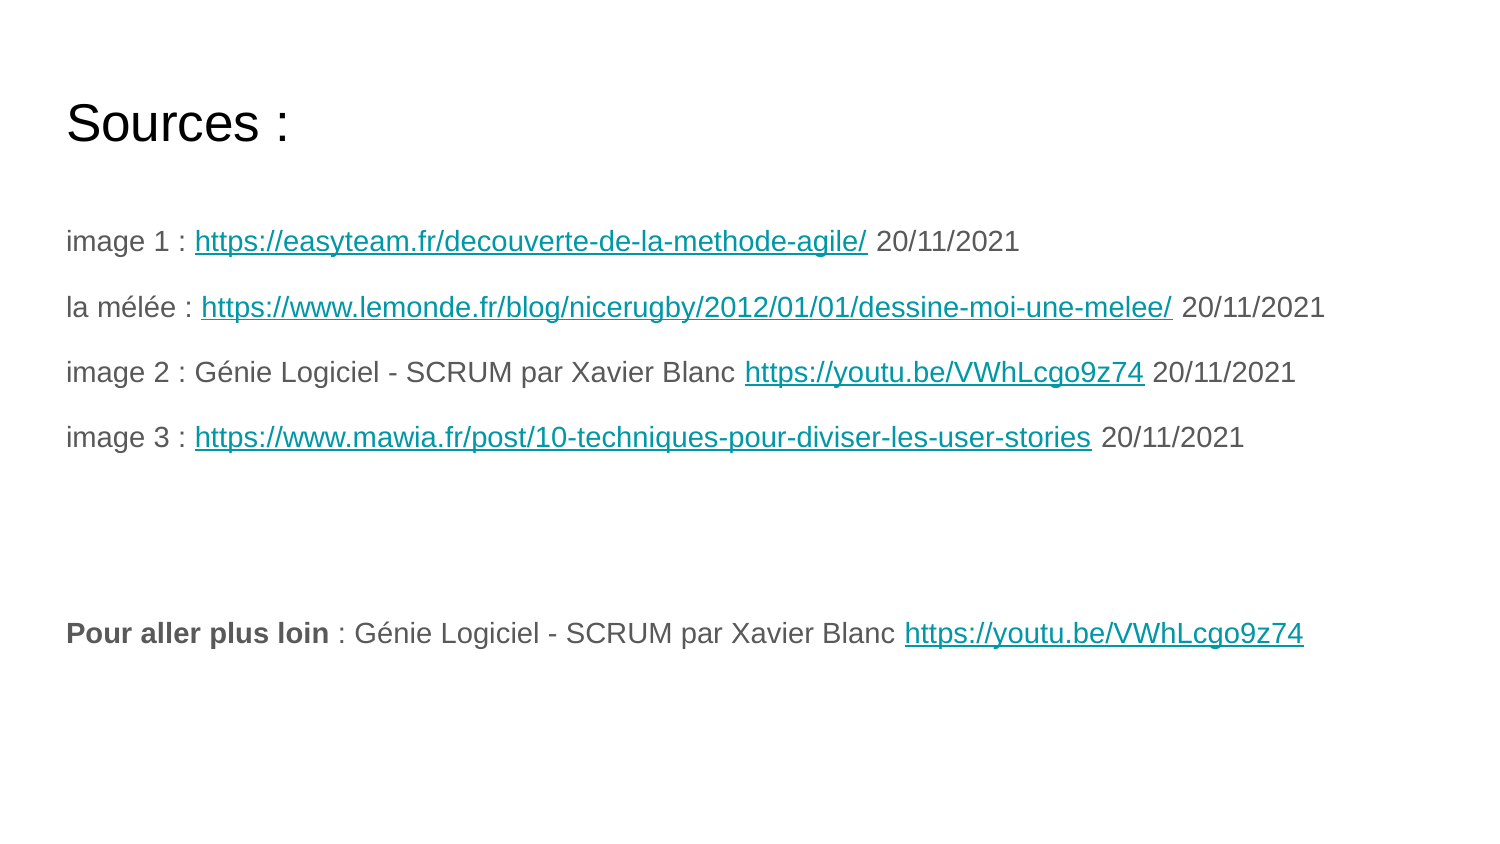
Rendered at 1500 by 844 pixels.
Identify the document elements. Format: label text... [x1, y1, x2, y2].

title Sources : [51, 72, 1449, 167]
list image 1 : https://easyteam.fr/decouverte-de-la-methode-agile/ 20/11/2021 la mélée : https://www.lemonde.fr/blog/nicerugby/2012/01/01/dessine-moi-une-melee/ 20/11/2021 image 2 : Génie Logiciel - SCRUM par Xavier Blanc https://youtu.be/VWhLcgo9z74 20/11/2021 image 3 : https://www.mawia.fr/post/10-techniques-pour-diviser-les-user-stories 20/11/2021 Pour aller plus loin : Génie Logiciel - SCRUM par Xavier Blanc https://youtu.be/VWhLcgo9z74 [51, 202, 1449, 763]
